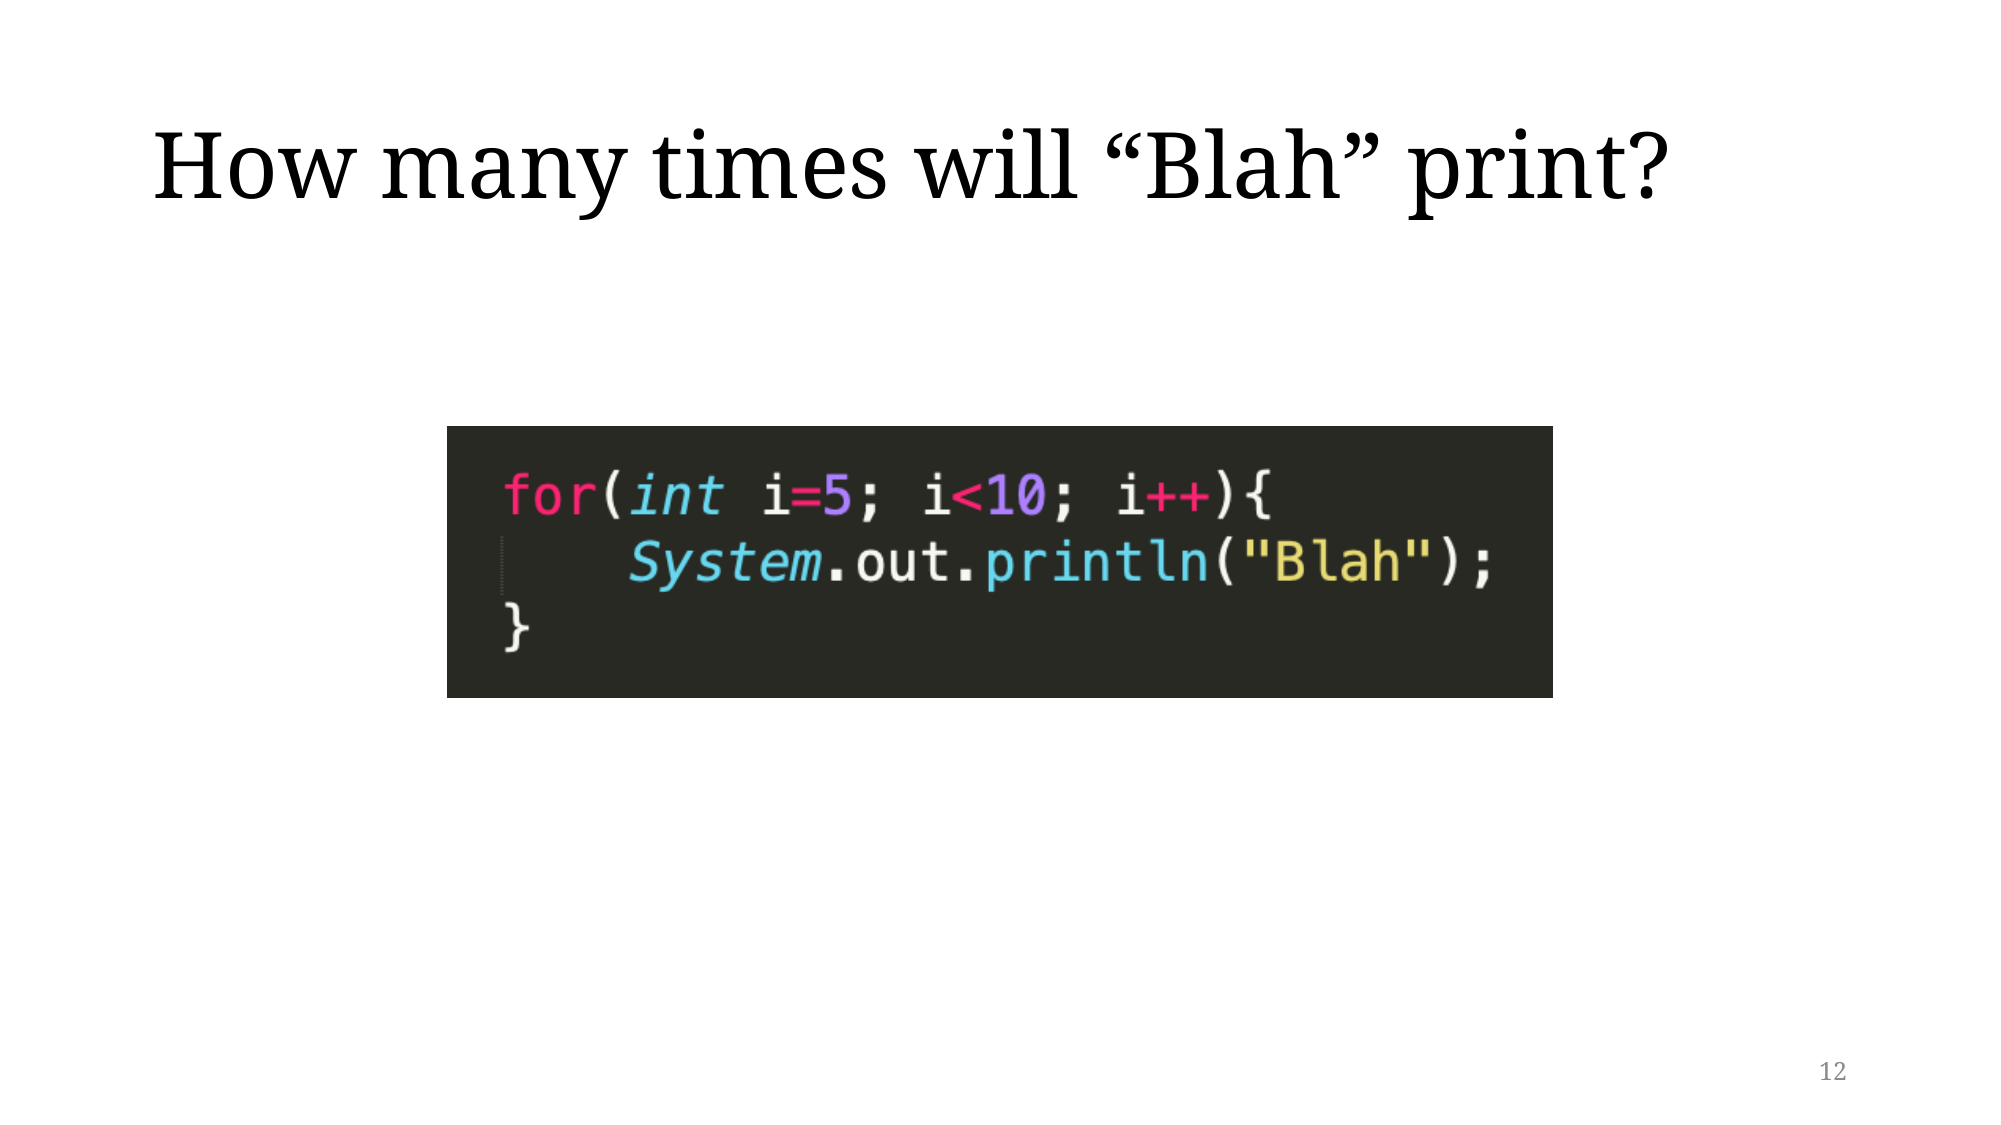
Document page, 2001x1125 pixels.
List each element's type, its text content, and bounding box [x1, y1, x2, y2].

slide_number 12 [1412, 1042, 1863, 1103]
picture [446, 426, 1553, 698]
title How many times will “Blah” print? [137, 59, 1863, 277]
